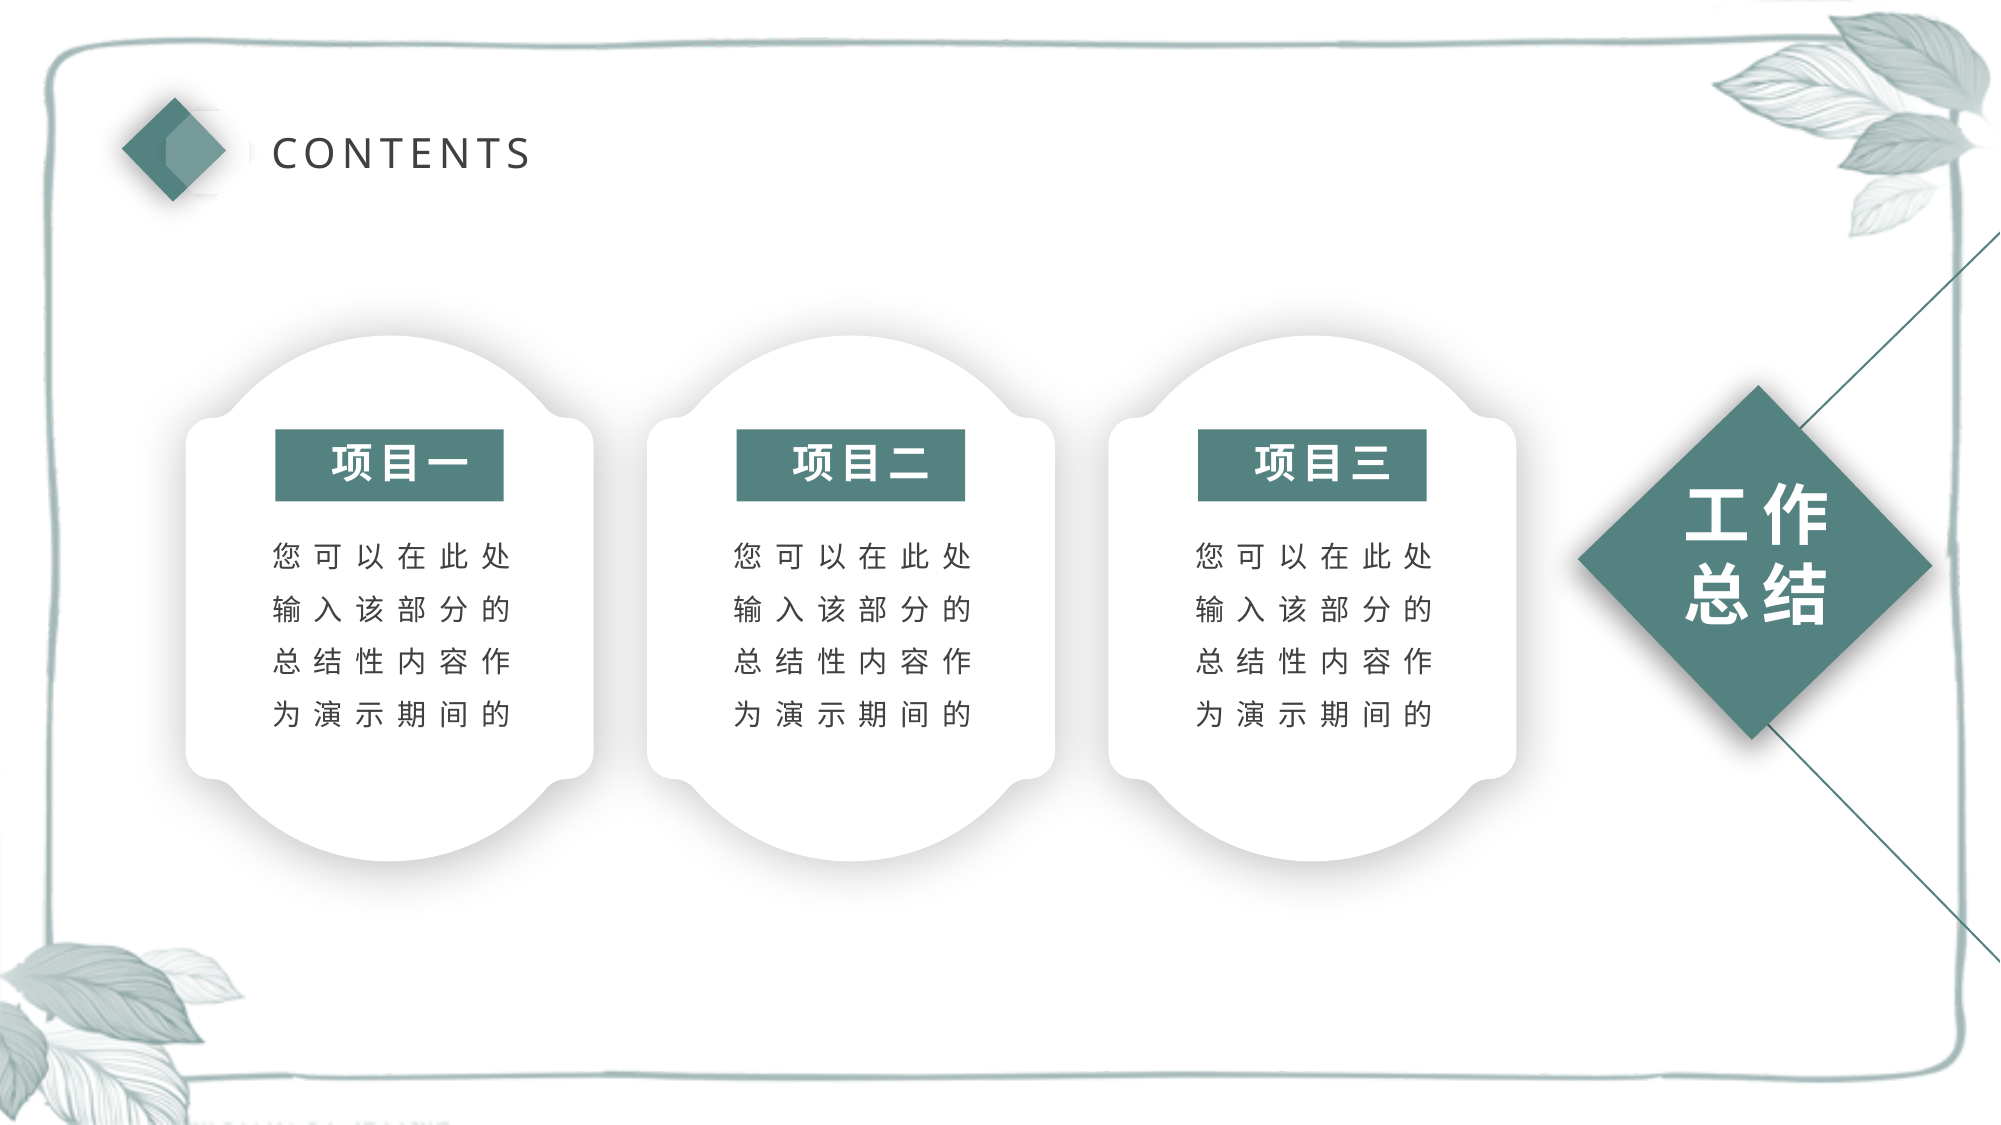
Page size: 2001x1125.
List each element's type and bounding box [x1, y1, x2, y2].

text_box [1108, 335, 1517, 862]
text_box [185, 335, 594, 862]
text_box [1629, 436, 1881, 688]
text_box [137, 112, 679, 191]
text_box [646, 335, 1055, 862]
picture [0, 0, 2000, 1125]
text_box [1787, 231, 2000, 964]
